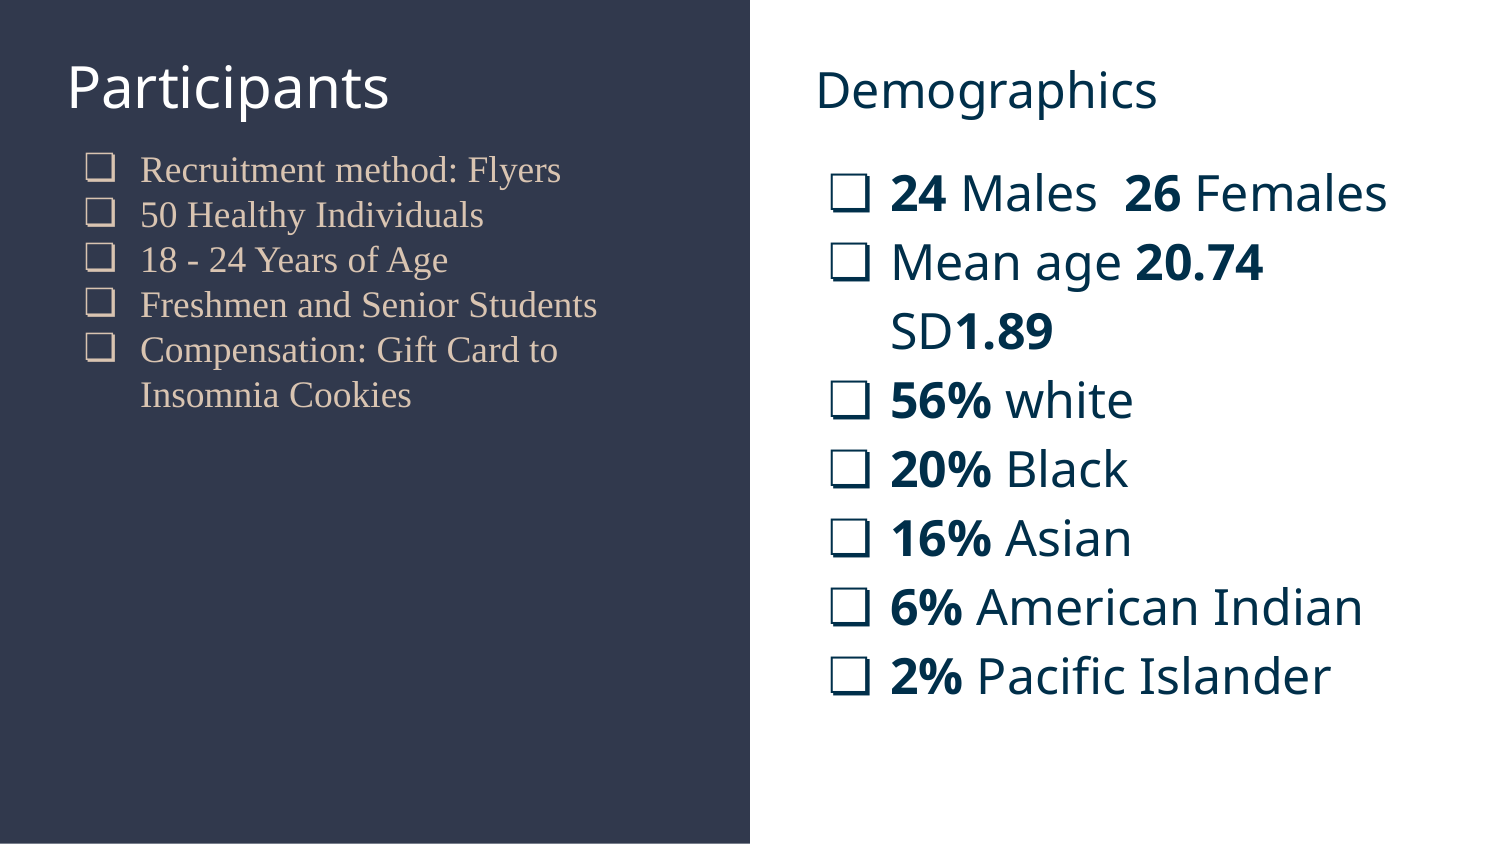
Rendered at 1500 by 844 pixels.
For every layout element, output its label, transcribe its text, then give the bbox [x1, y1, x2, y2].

list Demographics 24 Males 26 Females Mean age 20.74 SD1.89 56% white 20% Black 16% Asian 6% American Indian 2% Pacific Islander [800, 35, 1449, 757]
subtitle Recruitment method: Flyers 50 Healthy Individuals 18 - 24 Years of Age Freshmen and Senior Students Compensation: Gift Card to Insomnia Cookies [50, 130, 658, 749]
title Participants [51, 35, 659, 601]
